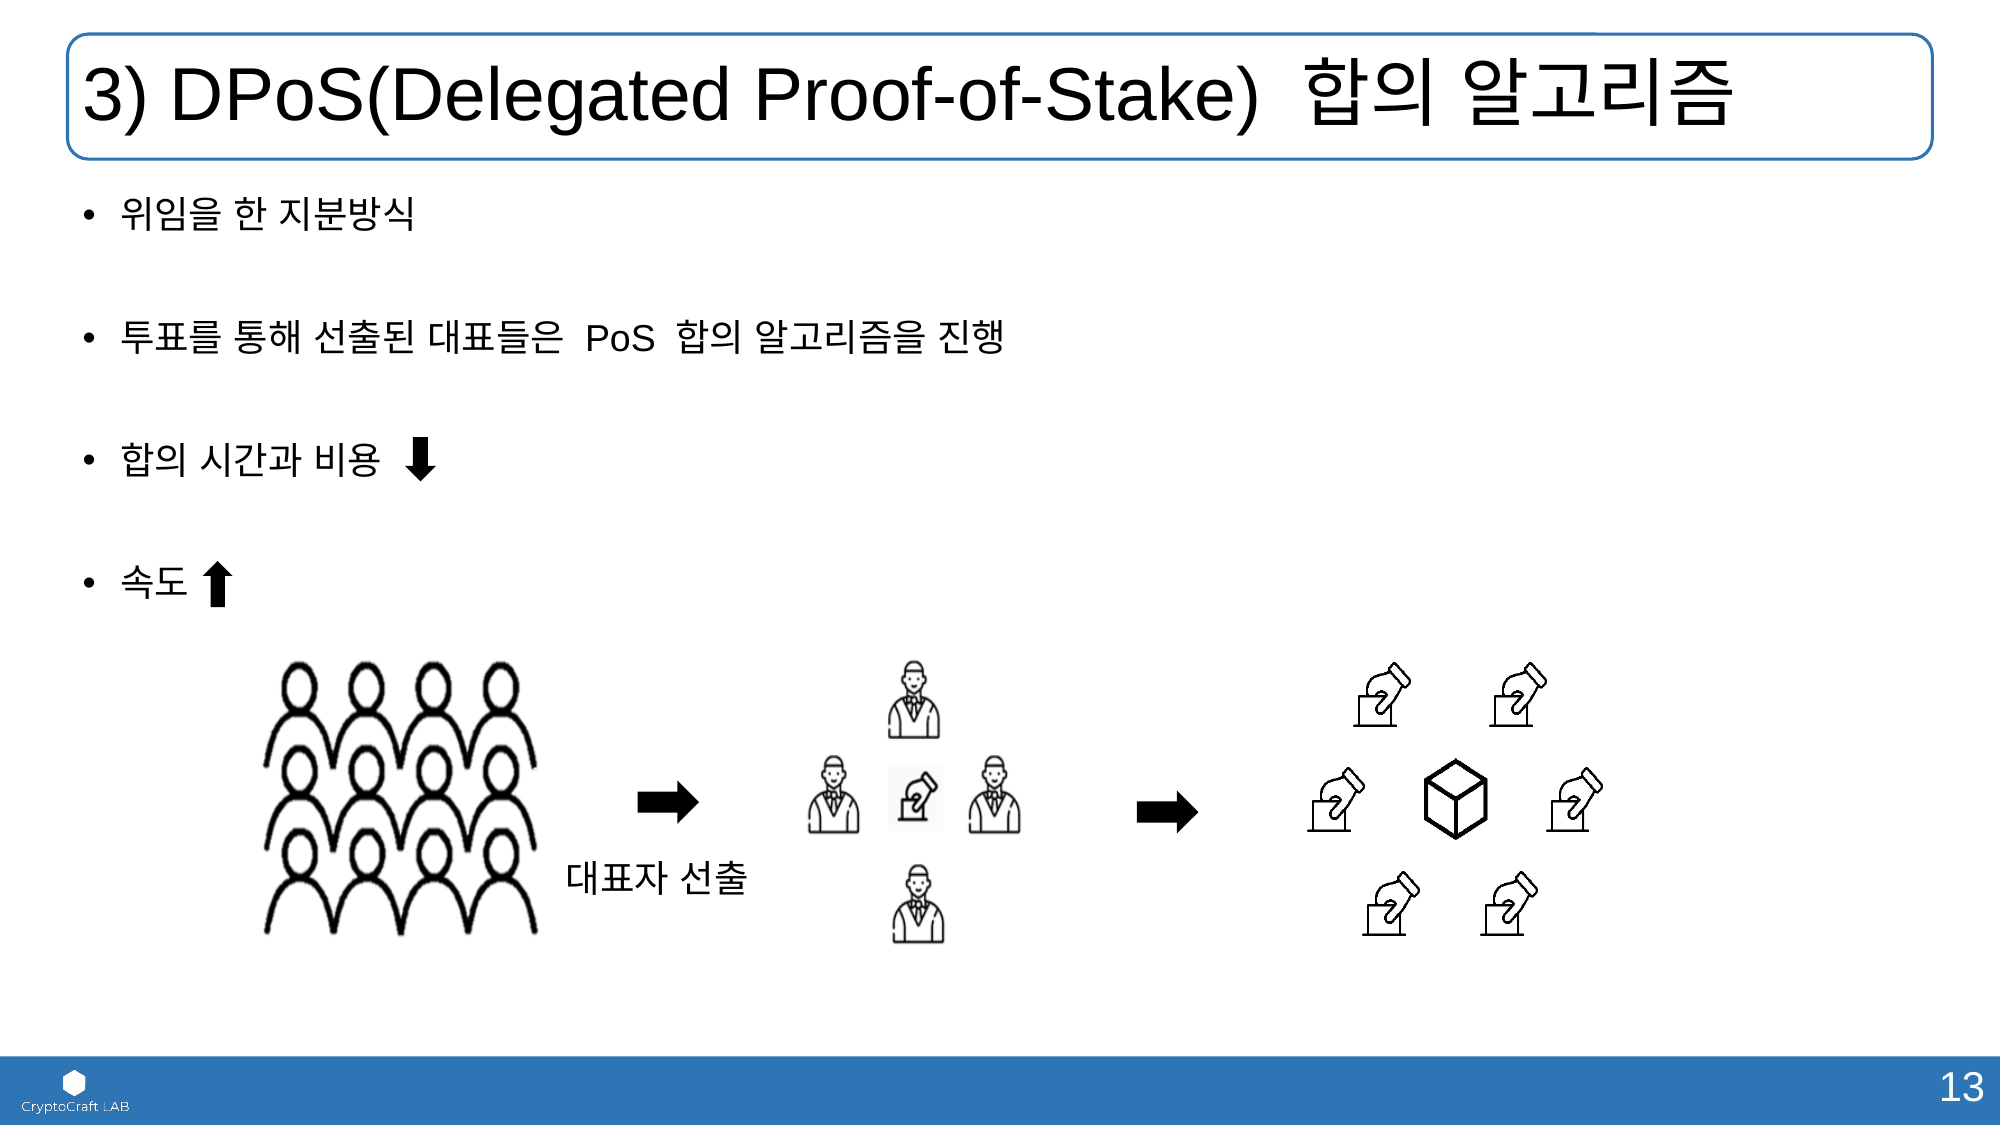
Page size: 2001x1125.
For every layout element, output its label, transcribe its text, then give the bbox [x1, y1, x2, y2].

text_box [405, 437, 436, 482]
list 위임을 한 지분방식 투표를 통해 선출된 대표들은 PoS 합의 알고리즘을 진행 합의 시간과 비용 속도 [67, 189, 1933, 1019]
title 3) DPoS(Delegated Proof-of-Stake) 합의 알고리즘 [67, 34, 1933, 160]
text_box [1136, 790, 1199, 834]
picture [243, 619, 1091, 947]
picture [13, 1061, 138, 1123]
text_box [1307, 662, 1603, 936]
text_box [202, 561, 233, 608]
